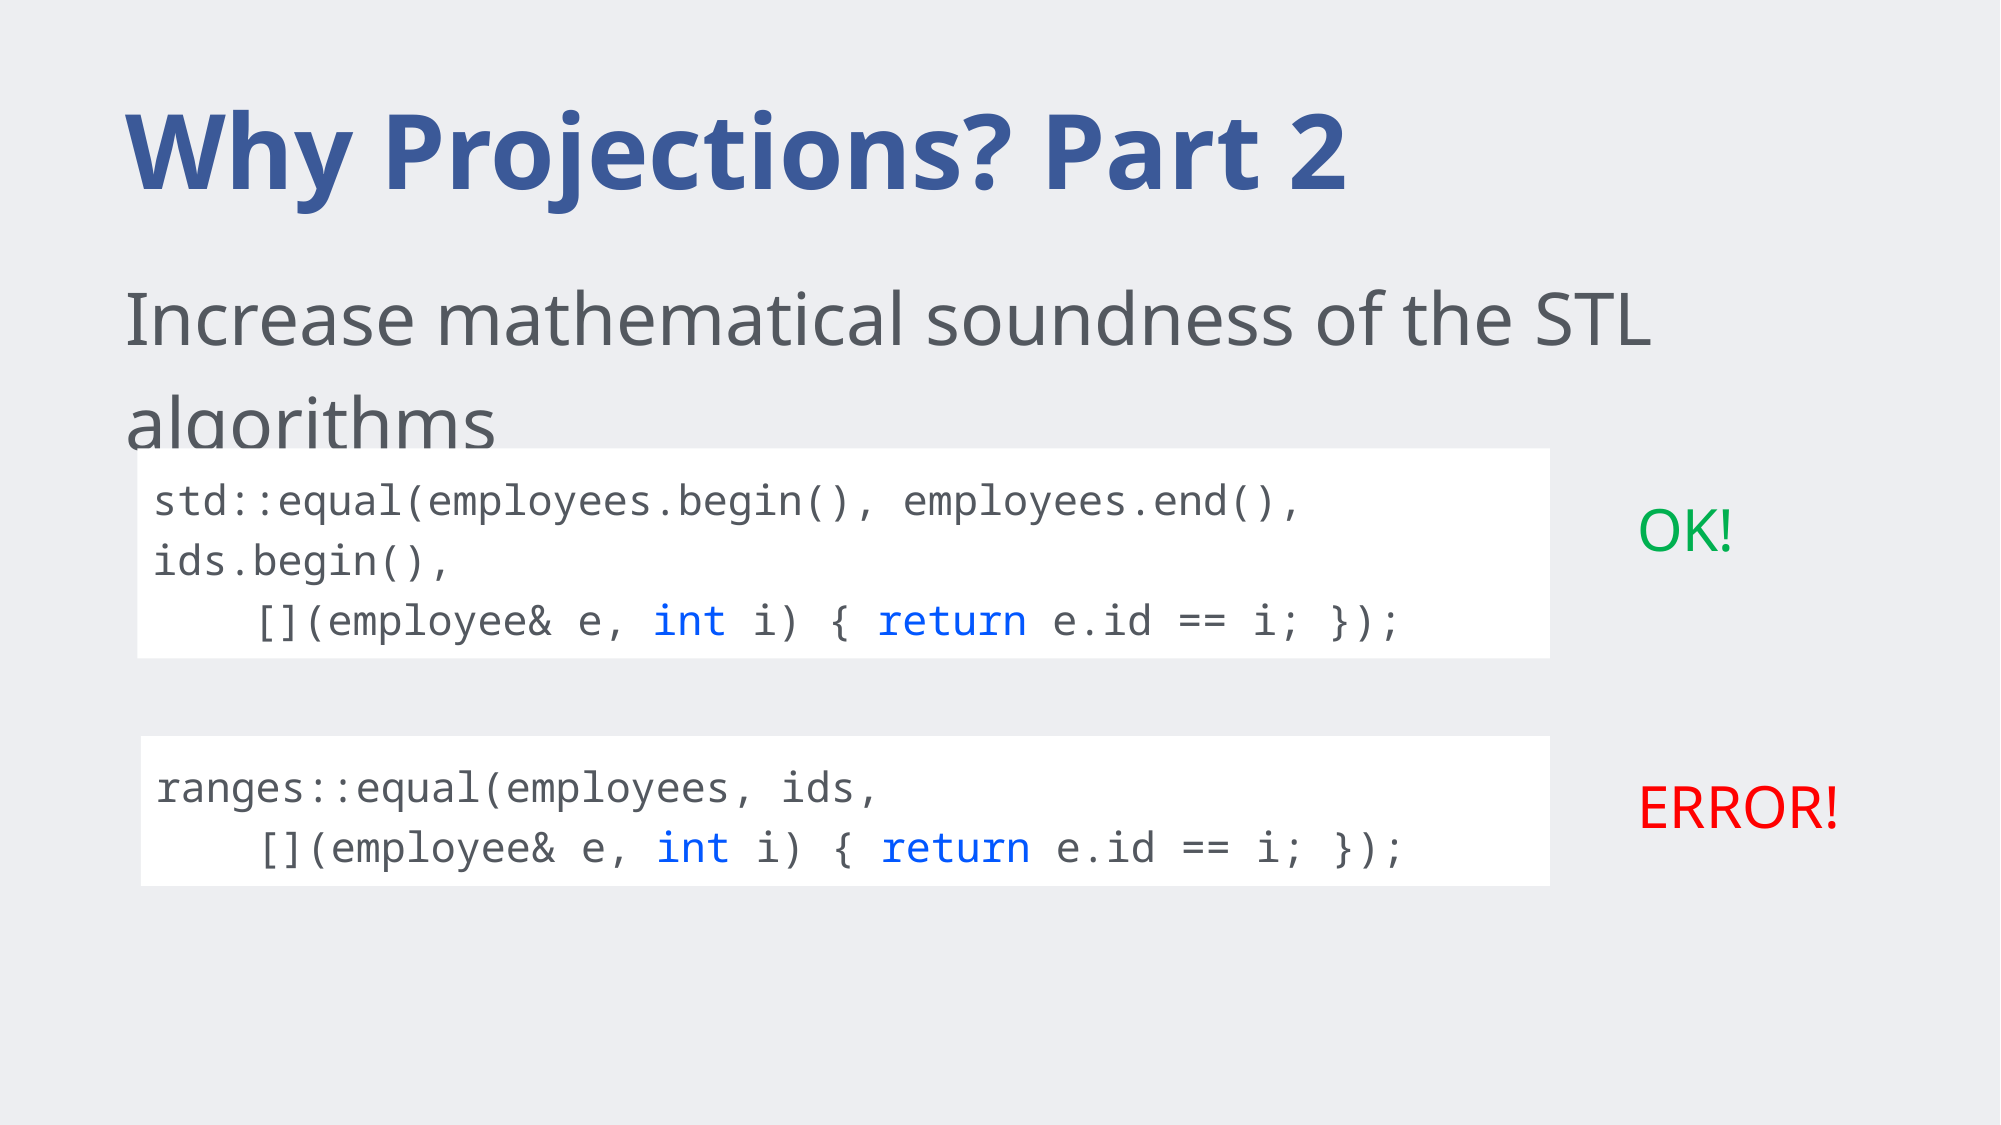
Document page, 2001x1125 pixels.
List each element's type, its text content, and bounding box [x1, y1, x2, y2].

list Increase mathematical soundness of the STL algorithms [125, 255, 1875, 1037]
text_box ranges::equal(employees, ids, [](employee& e, int i) { return e.id == i; }); [140, 736, 1550, 886]
text_box std::equal(employees.begin(), employees.end(), ids.begin(), [](employee& e, int i) { return e.id == i; }); [137, 448, 1550, 659]
text_box ERROR! [1637, 762, 1863, 840]
title Why Projections? Part 2 [125, 85, 1875, 237]
text_box OK! [1637, 485, 1763, 563]
